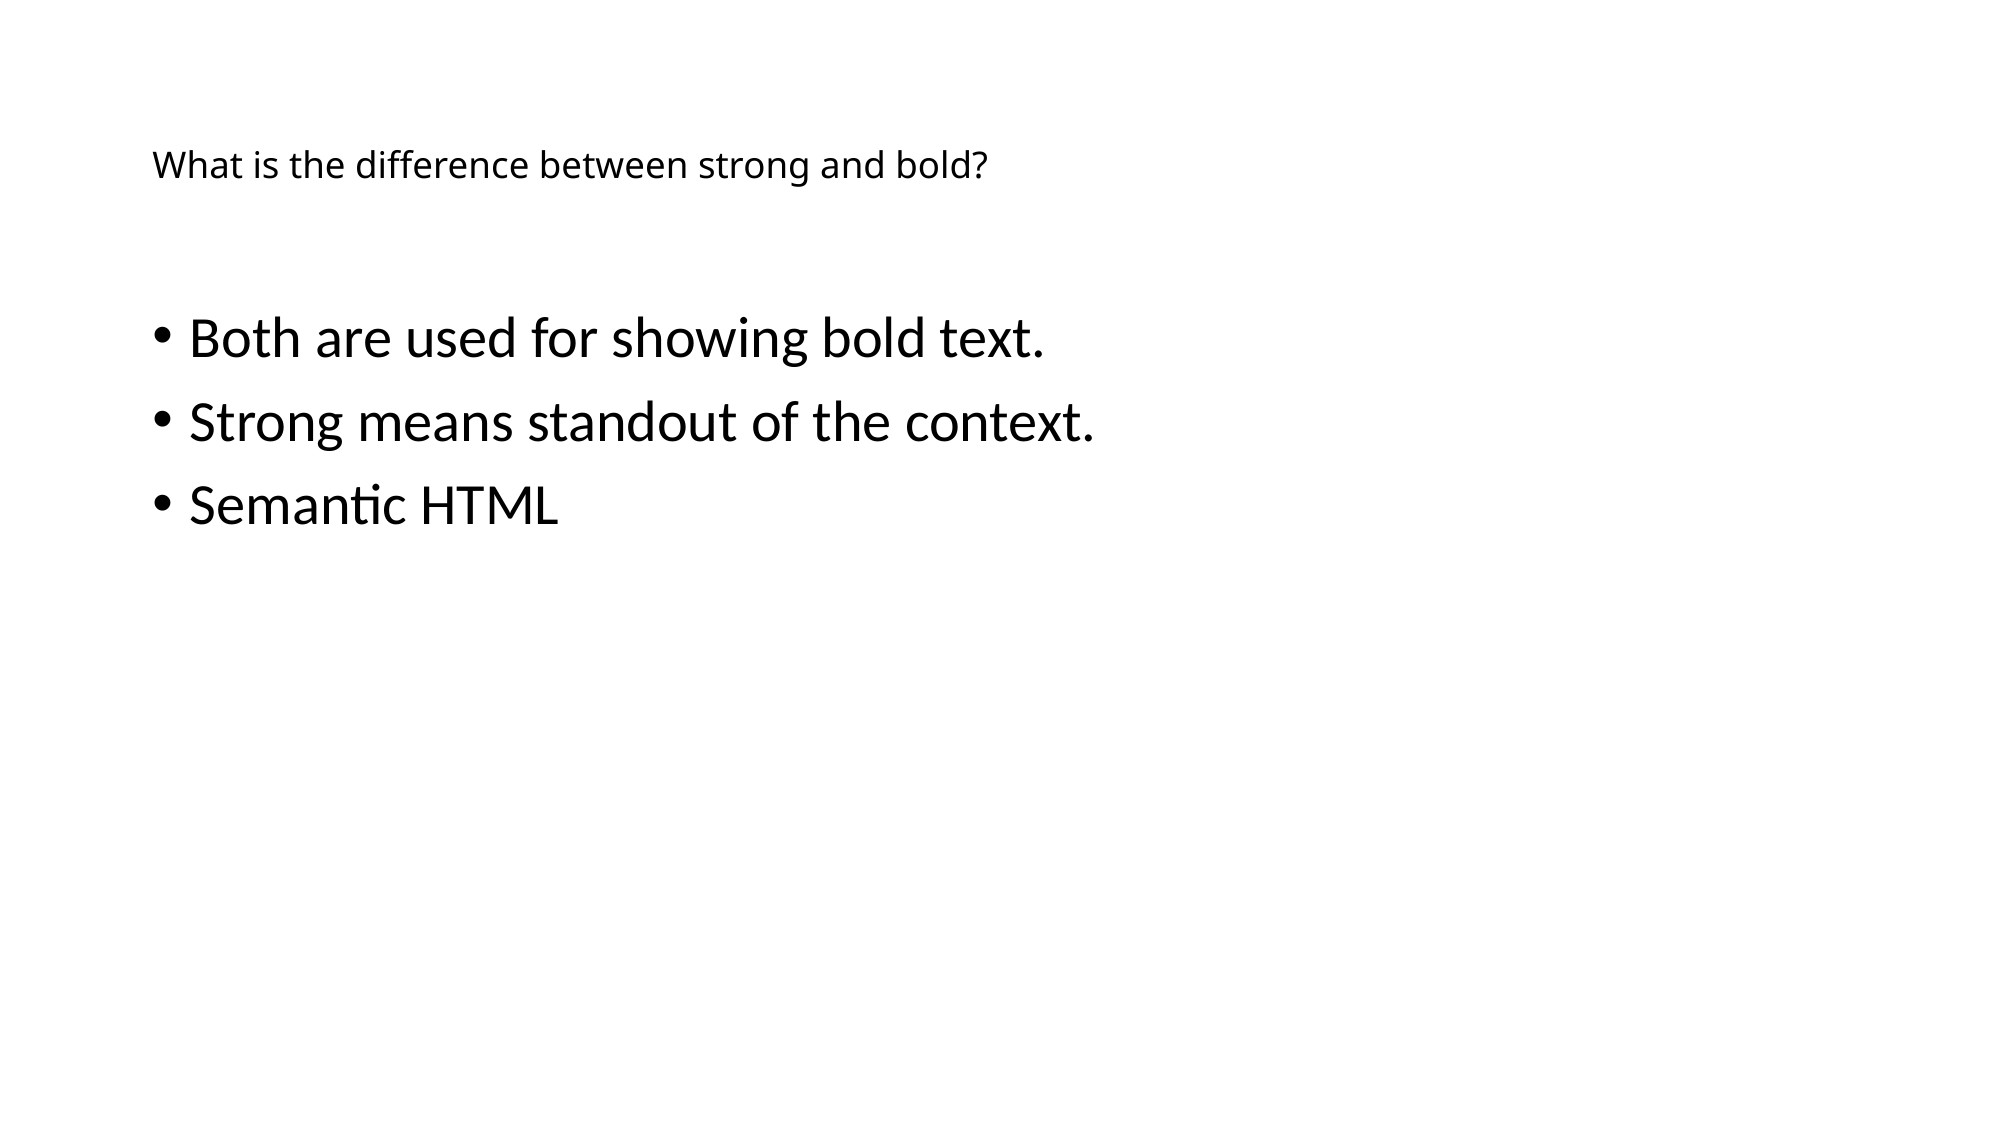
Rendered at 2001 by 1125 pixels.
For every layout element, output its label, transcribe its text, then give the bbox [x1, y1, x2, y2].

list Both are used for showing bold text. Strong means standout of the context. Semantic HTML [137, 299, 1863, 1014]
title What is the difference between strong and bold? [137, 59, 1863, 278]
